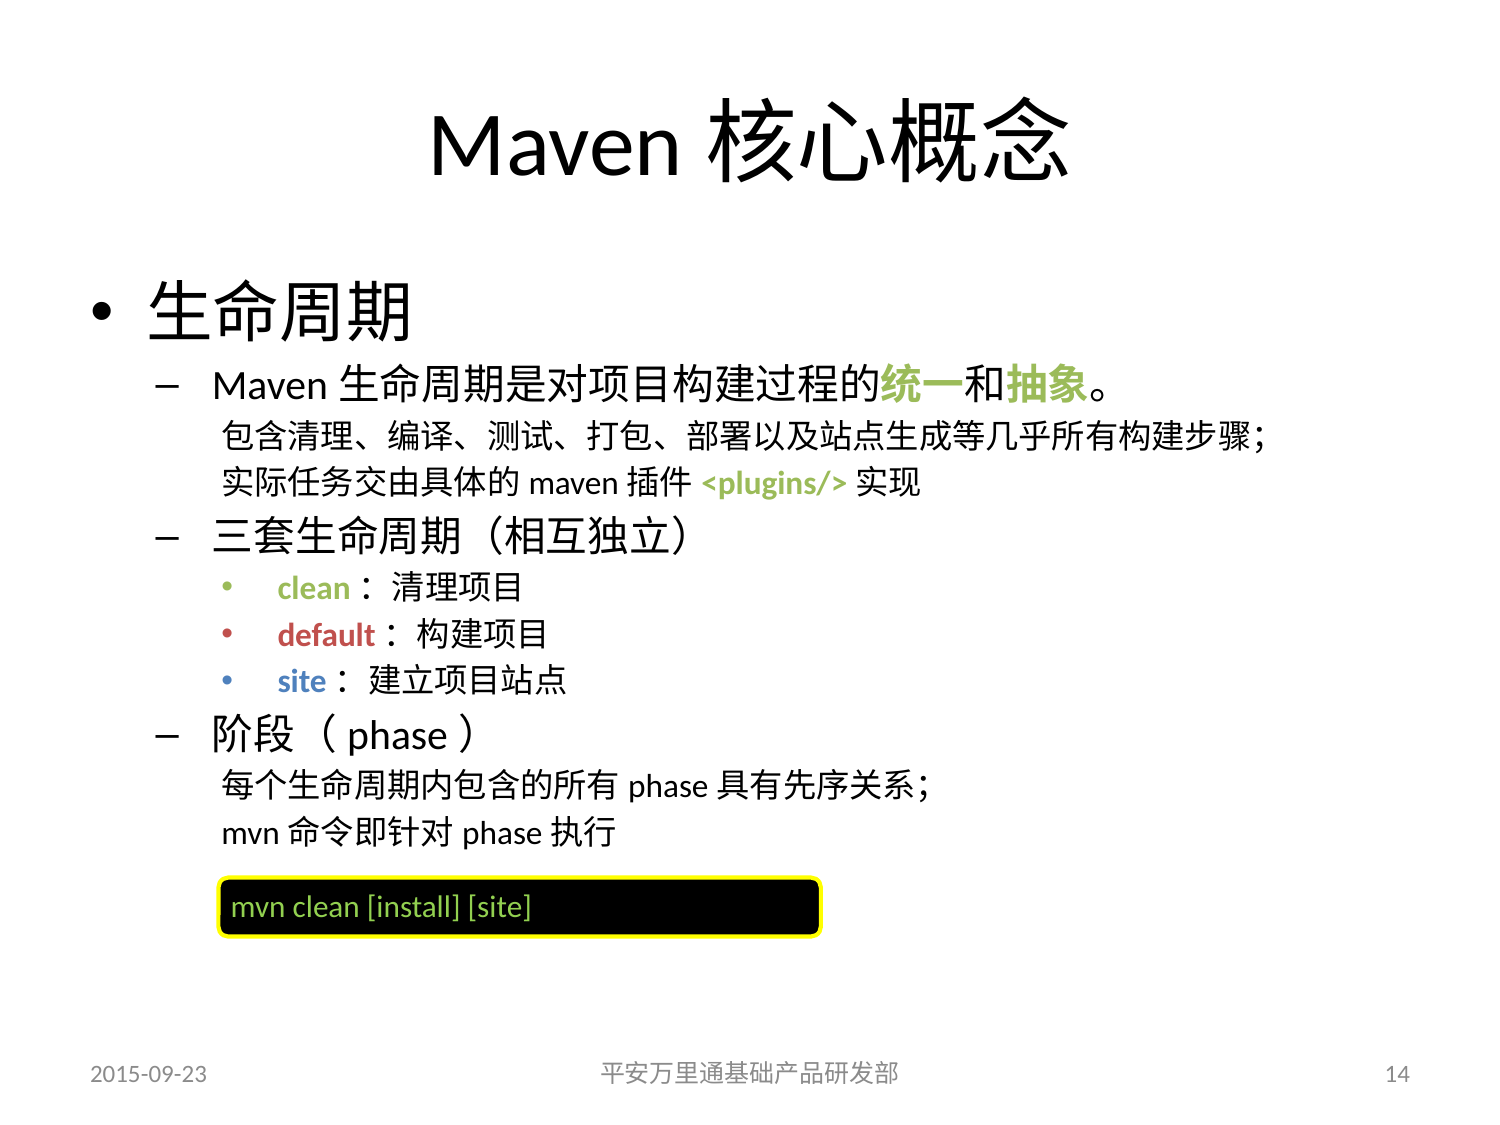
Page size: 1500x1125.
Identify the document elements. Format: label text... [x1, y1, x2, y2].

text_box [218, 877, 822, 937]
slide_number 14 [1074, 1042, 1425, 1103]
list 生命周期 Maven生命周期是对项目构建过程的统一和抽象。 包含清理、编译、测试、打包、部署以及站点生成等几乎所有构建步骤； 实际任务交由具体的maven插件<plugins/>实现 三套生命周期（相互独立） clean：清理项目 default：构建项目 site：建立项目站点 阶段（phase） 每个生命周期内包含的所有phase具有先序关系； mvn命令即针对phase执行 [75, 262, 1425, 1005]
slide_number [75, 1042, 425, 1103]
footer 平安万里通基础产品研发部 [512, 1042, 988, 1103]
title Maven核心概念 [75, 45, 1425, 233]
